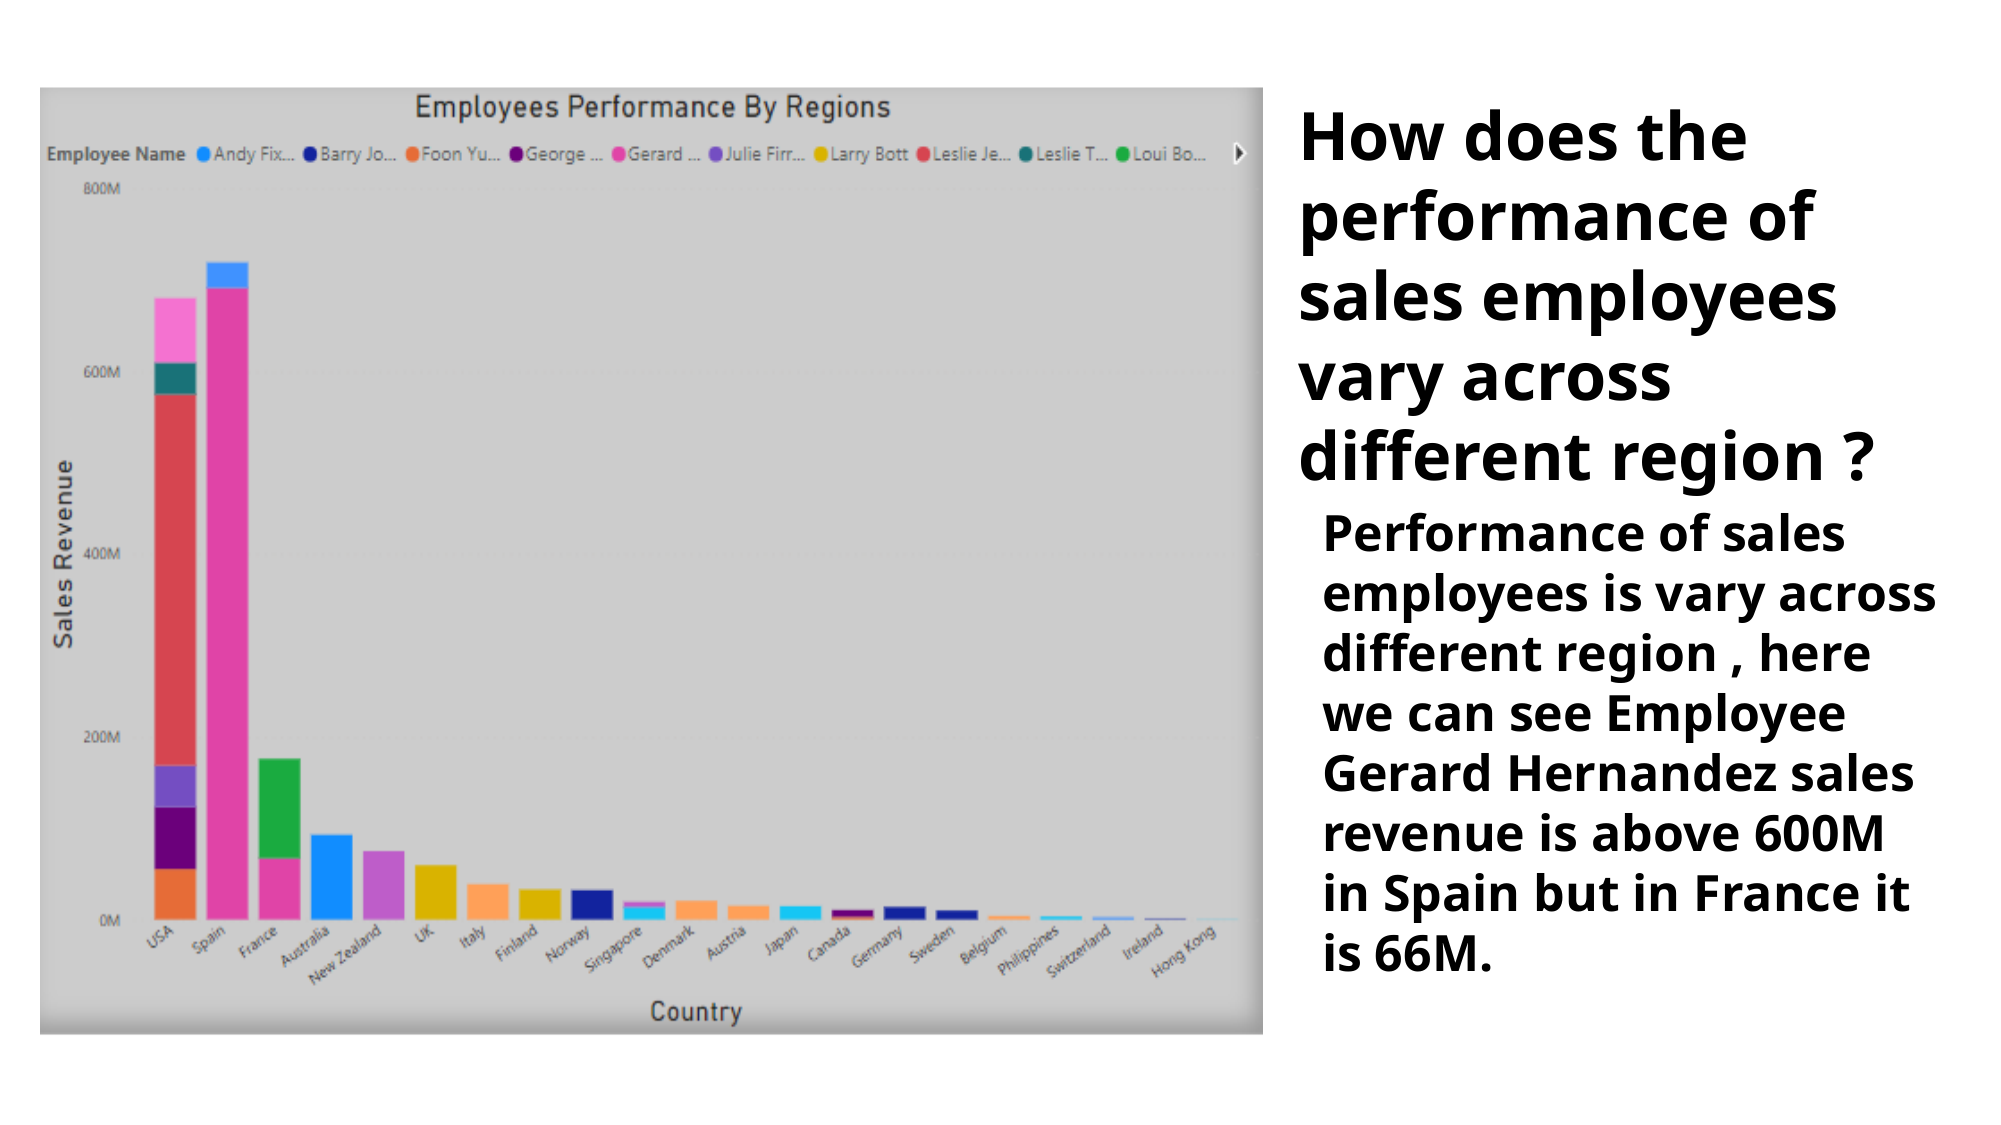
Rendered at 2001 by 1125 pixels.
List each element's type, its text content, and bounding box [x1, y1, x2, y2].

text_box Performance of sales employees is vary across different region , here we can see Employee Gerard Hernandez sales revenue is above 600M in Spain but in France it is 66M. [1307, 494, 1960, 990]
text_box How does the performance of sales employees vary across different region ? [1283, 86, 1978, 501]
picture [40, 86, 1263, 1039]
